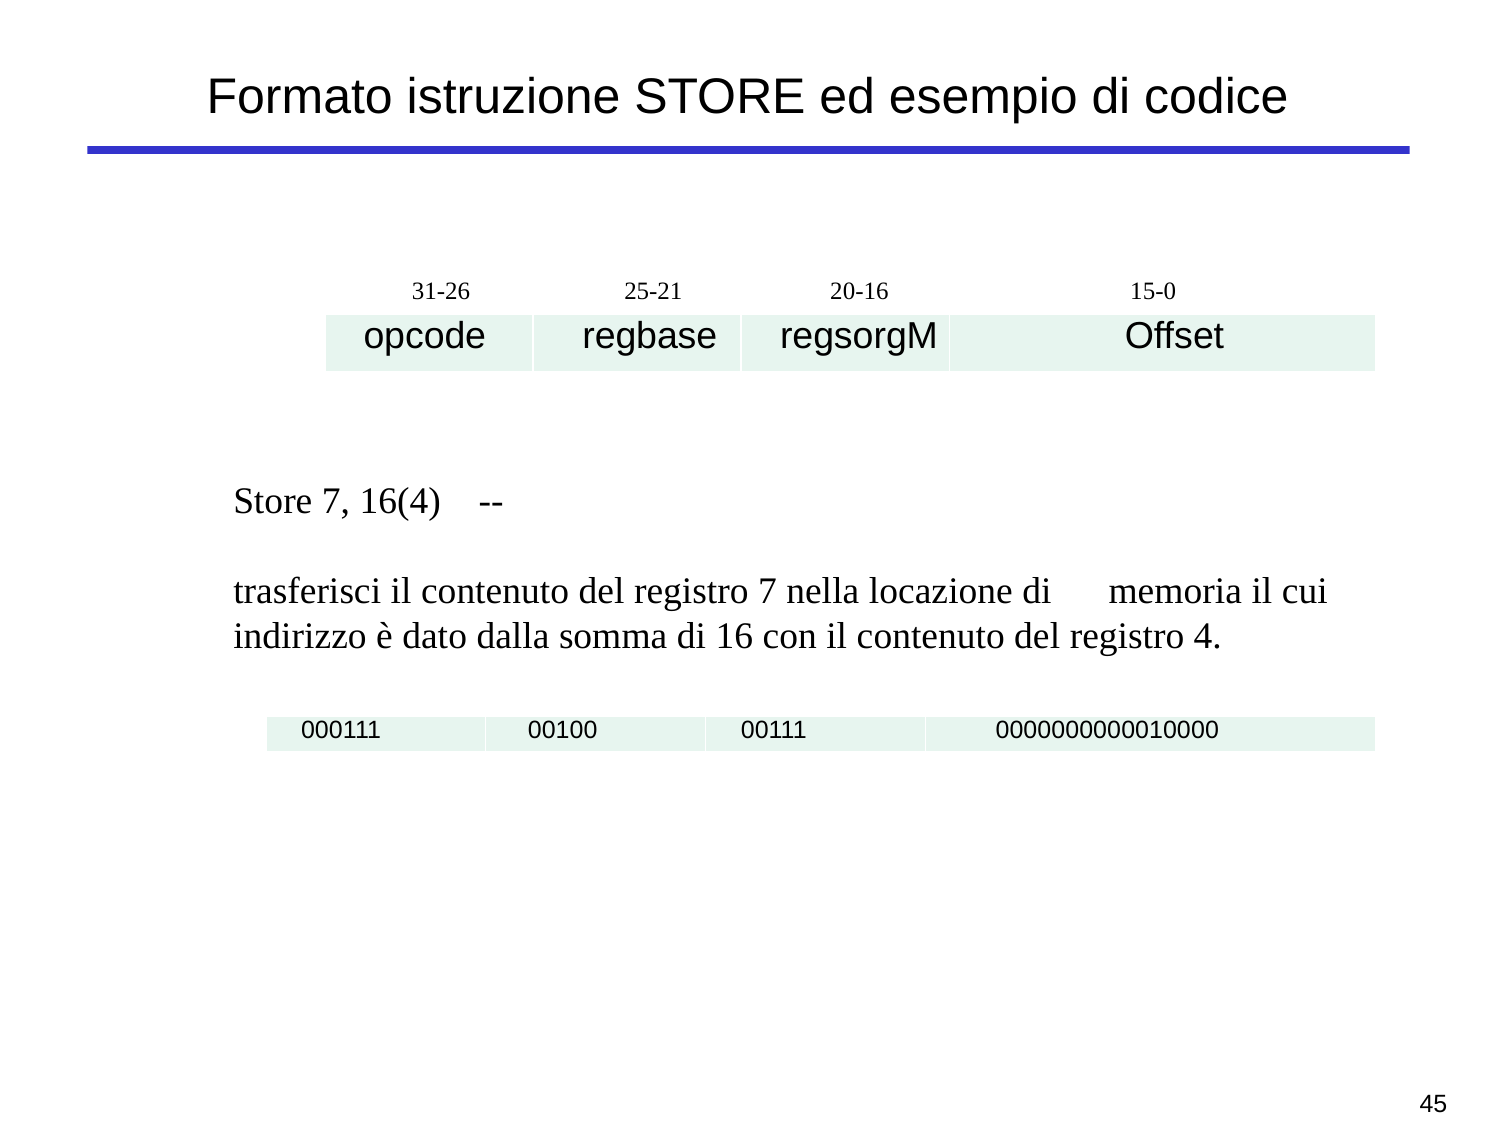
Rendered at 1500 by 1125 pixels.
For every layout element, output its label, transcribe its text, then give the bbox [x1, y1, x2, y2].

table_header regbase [534, 315, 740, 371]
text_box 31-26 25-21 20-16 15-0 [371, 267, 1341, 305]
table_header regsorgM [742, 315, 949, 371]
table_header 00100 [486, 717, 705, 751]
table_header 0000000000010000 [926, 717, 1375, 751]
table_header Offset [950, 315, 1375, 371]
table_header 00111 [706, 717, 925, 751]
title Formato istruzione STORE ed esempio di codice [91, 37, 1405, 151]
table_header opcode [326, 315, 532, 371]
table_header 000111 [267, 717, 485, 751]
slide_number 44 [1149, 1049, 1463, 1125]
text_box Store 7, 16(4) -- trasferisci il contenuto del registro 7 nella locazione di memoria il cui indirizzo è dato dalla somma di 16 con il contenuto del registro 4. [218, 468, 1424, 708]
